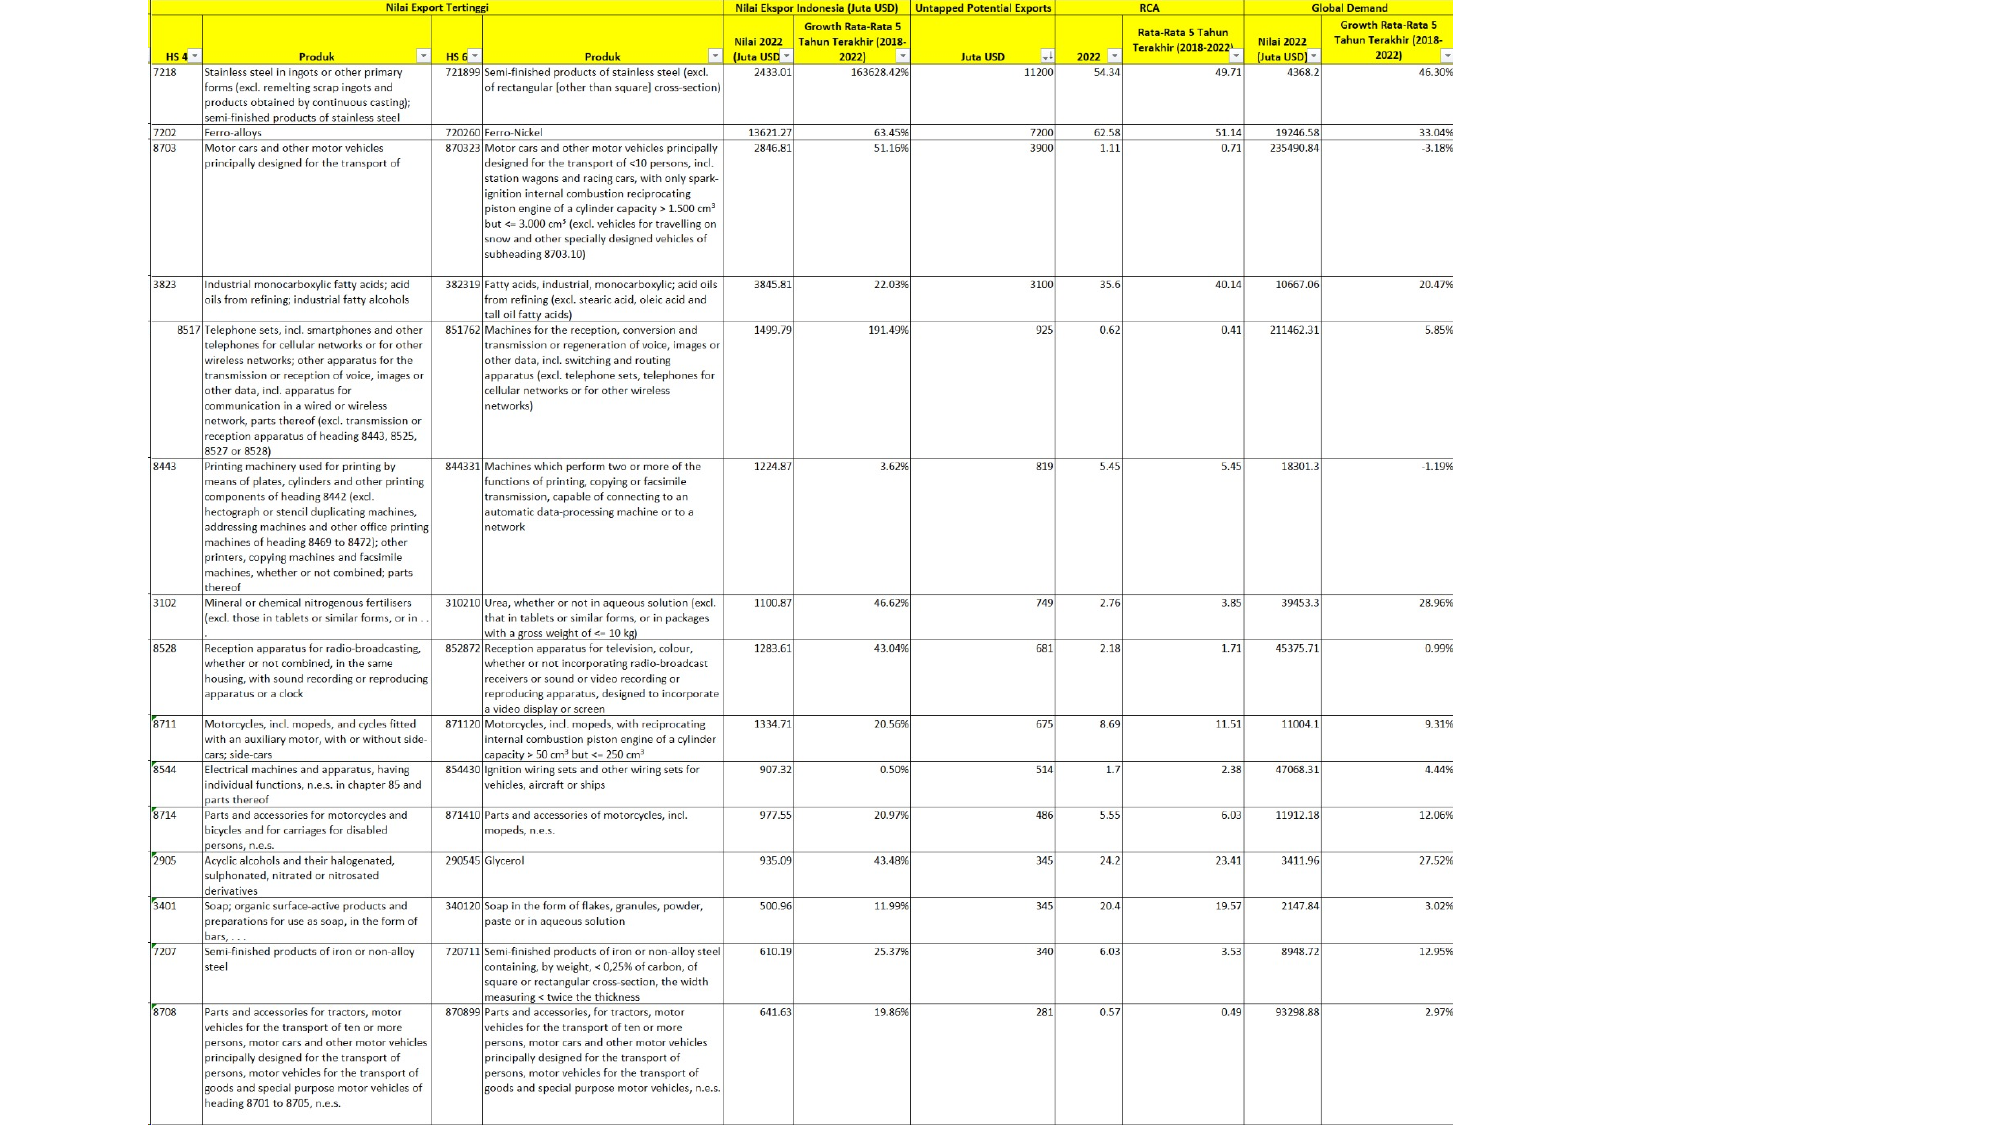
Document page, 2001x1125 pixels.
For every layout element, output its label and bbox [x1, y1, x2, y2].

picture [148, 0, 1453, 1125]
